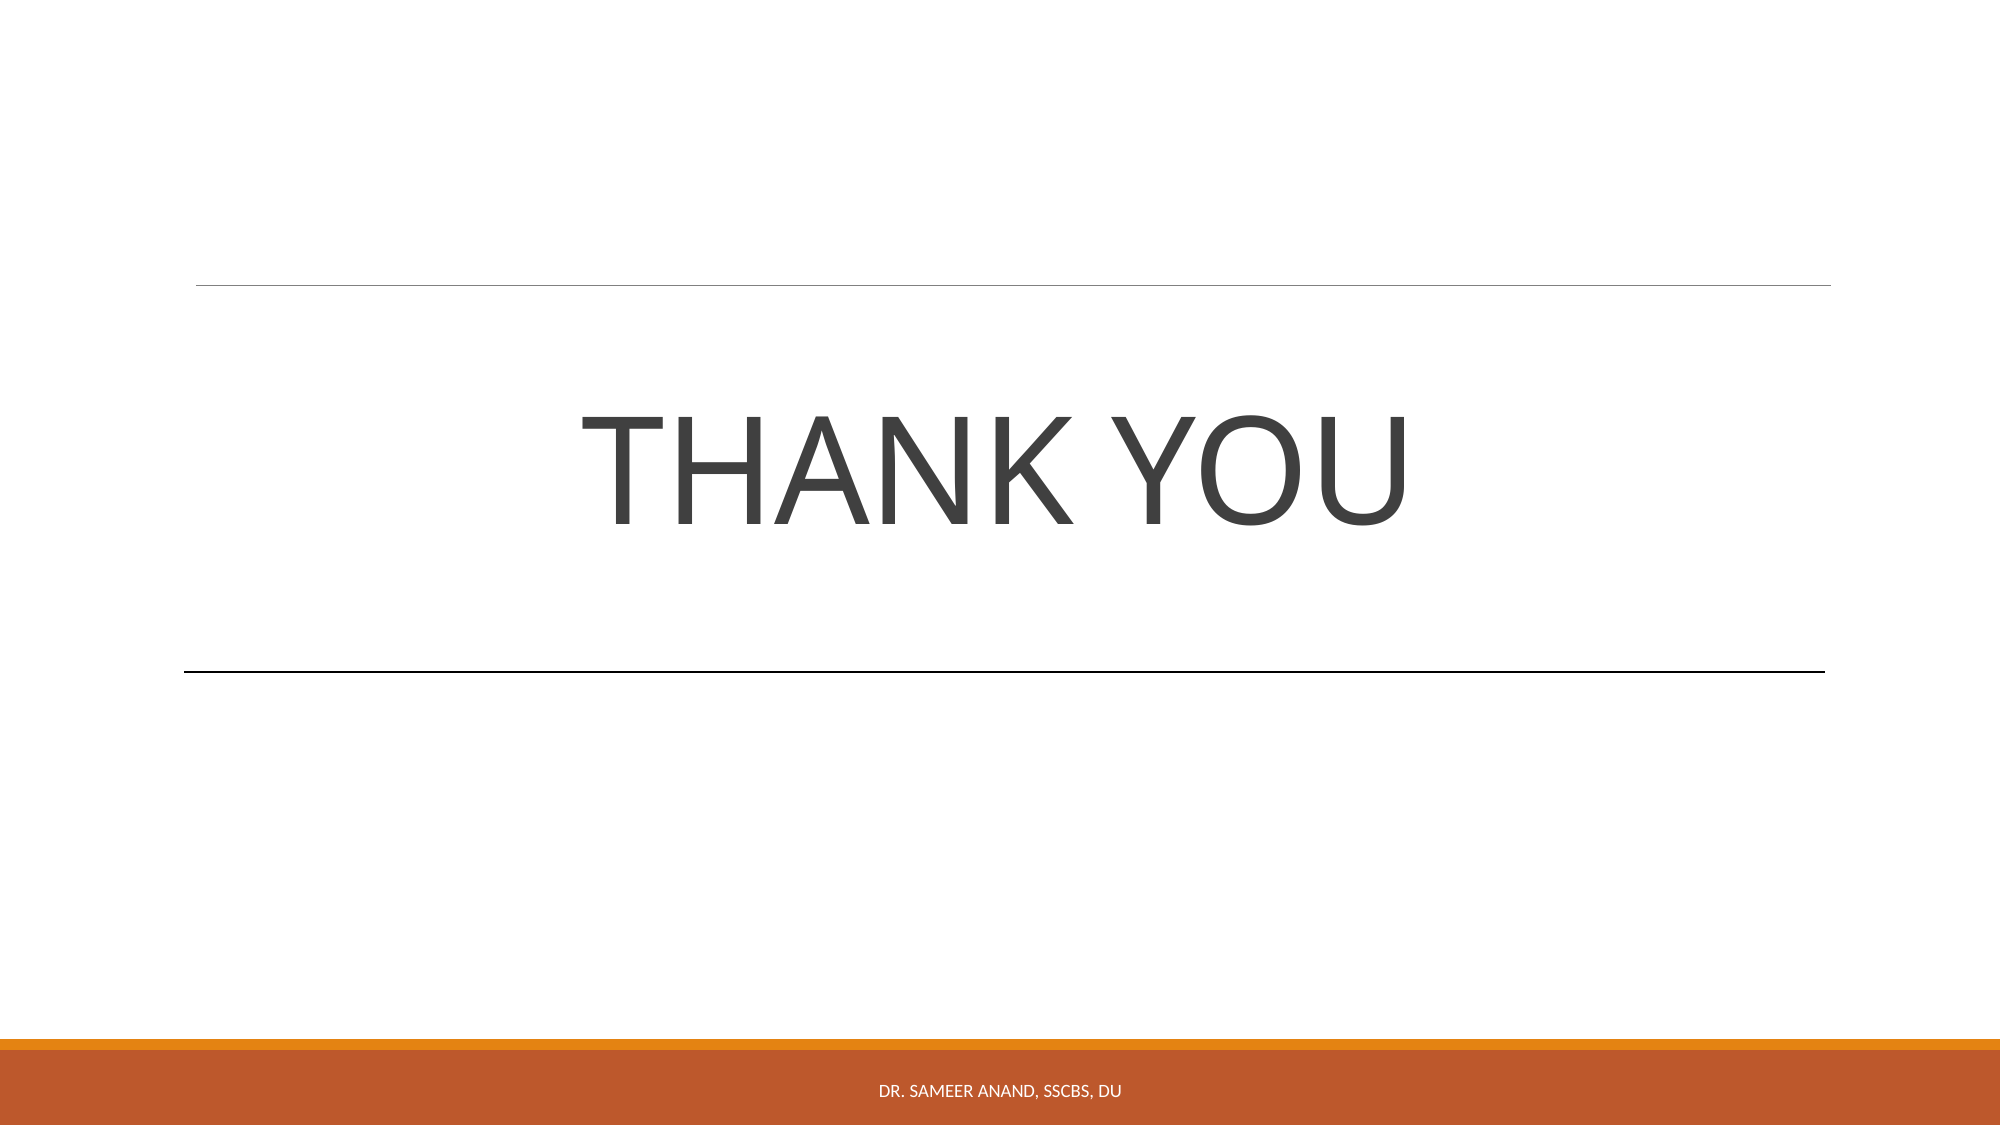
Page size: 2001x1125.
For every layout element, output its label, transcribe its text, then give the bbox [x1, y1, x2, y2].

footer Dr. Sameer Anand, SSCBS, DU [604, 1059, 1396, 1120]
title THANK YOU [174, 324, 1825, 563]
